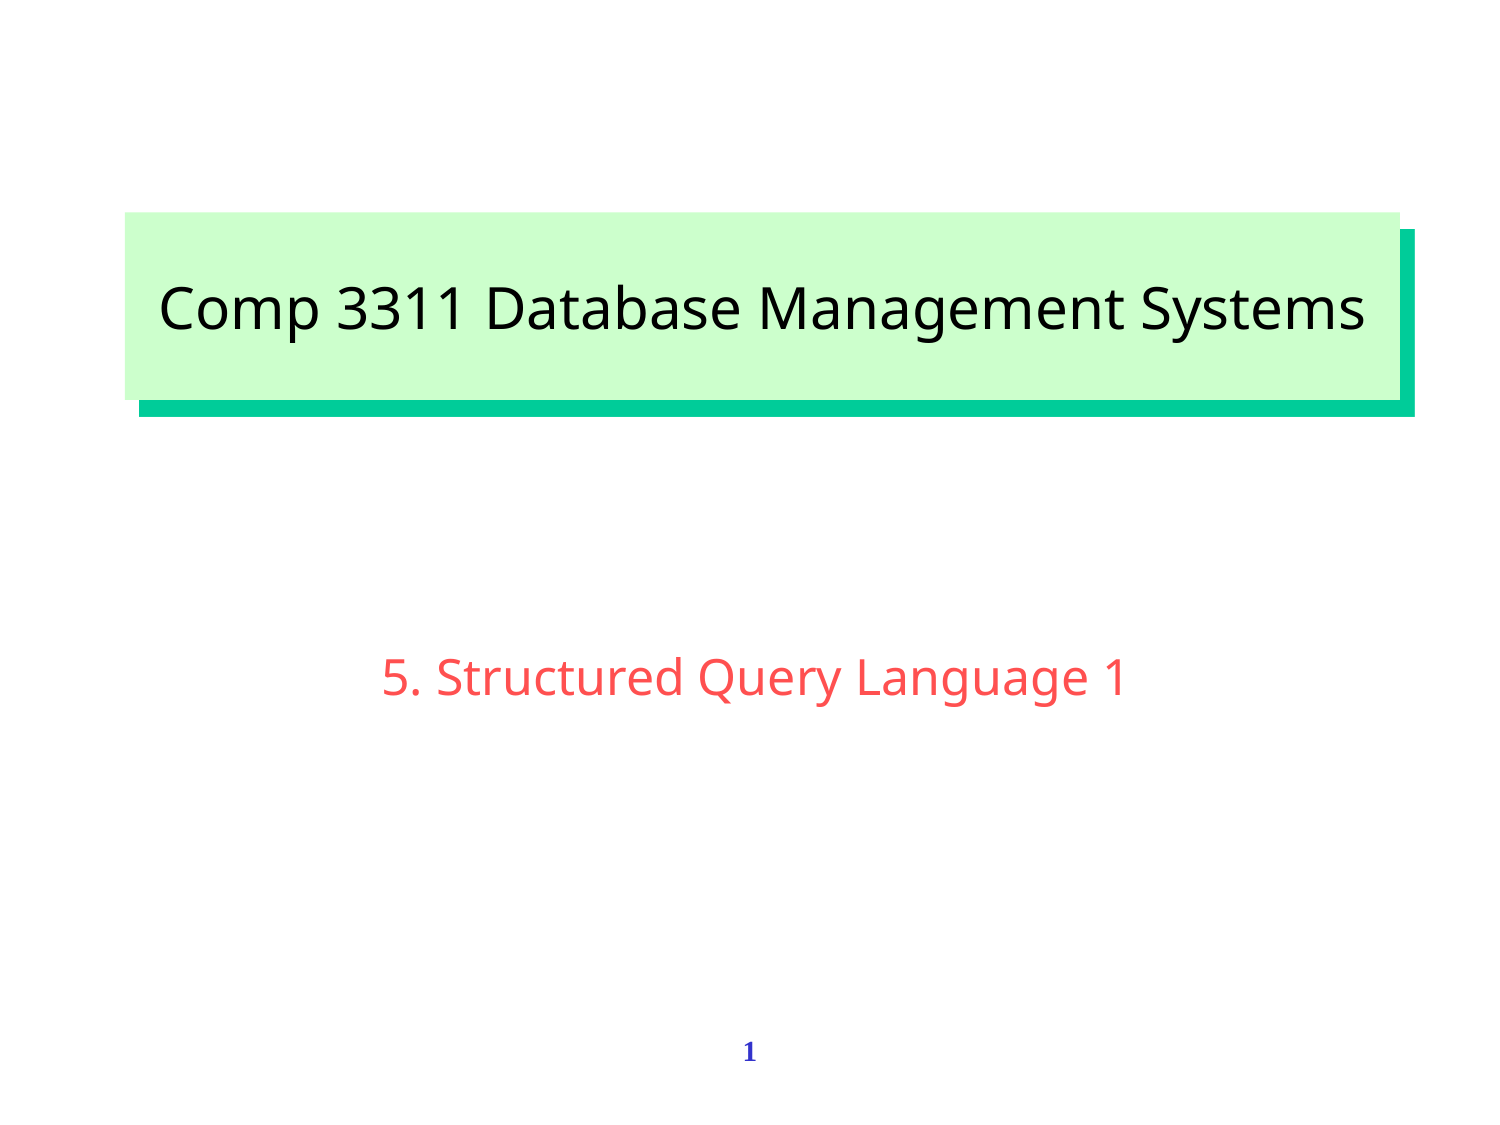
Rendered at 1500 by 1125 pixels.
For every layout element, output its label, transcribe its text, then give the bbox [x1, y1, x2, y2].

footer 1 [74, 1024, 1426, 1101]
text_box Comp 3311 Database Management Systems [124, 212, 1400, 400]
text_box 5. Structured Query Language 1 [224, 637, 1288, 825]
